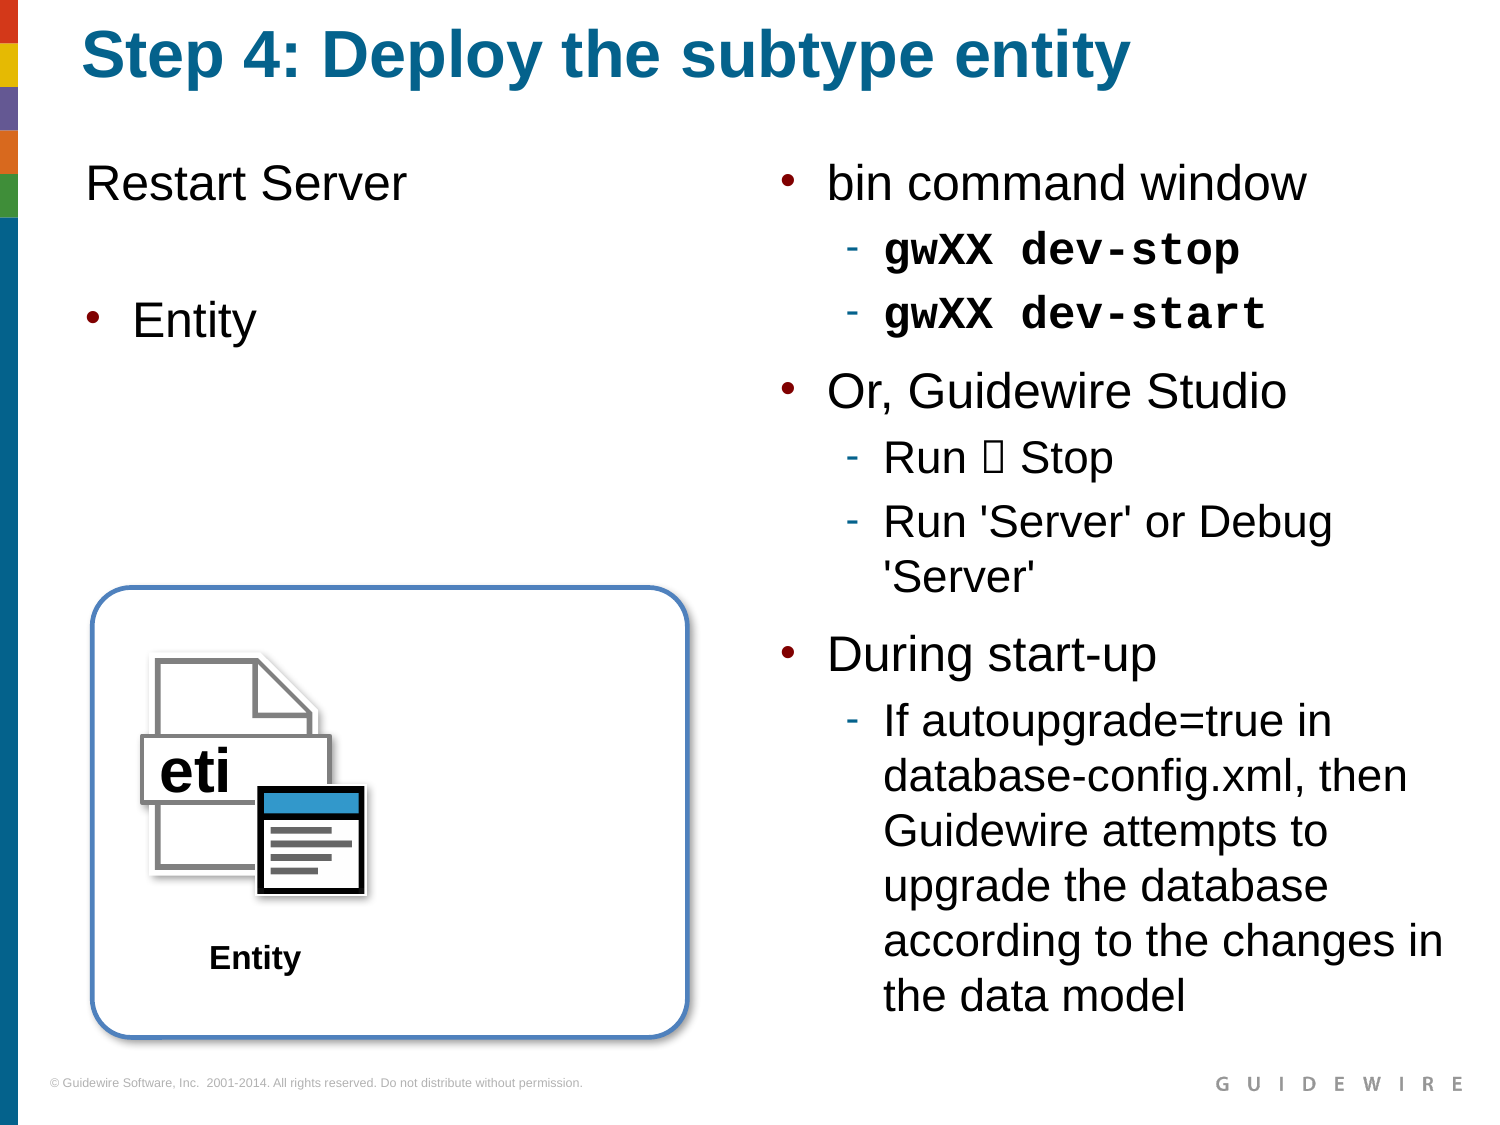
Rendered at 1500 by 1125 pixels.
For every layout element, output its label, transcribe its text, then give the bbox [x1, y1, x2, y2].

text_box Entity [85, 287, 755, 1048]
picture [1215, 1073, 1480, 1096]
picture [137, 649, 370, 899]
text_box Restart Server [85, 149, 756, 288]
text_box Entity [194, 929, 317, 985]
text_box Step 4: Deploy the subtype entity [81, 19, 1446, 142]
text_box bin command window gwXX dev-stop gwXX dev-start Or, Guidewire Studio Run  Stop Run 'Server' or Debug 'Server' During start-up If autoupgrade=true in database-config.xml, then Guidewire attempts to upgrade the database according to the changes in the data model [779, 149, 1450, 1048]
